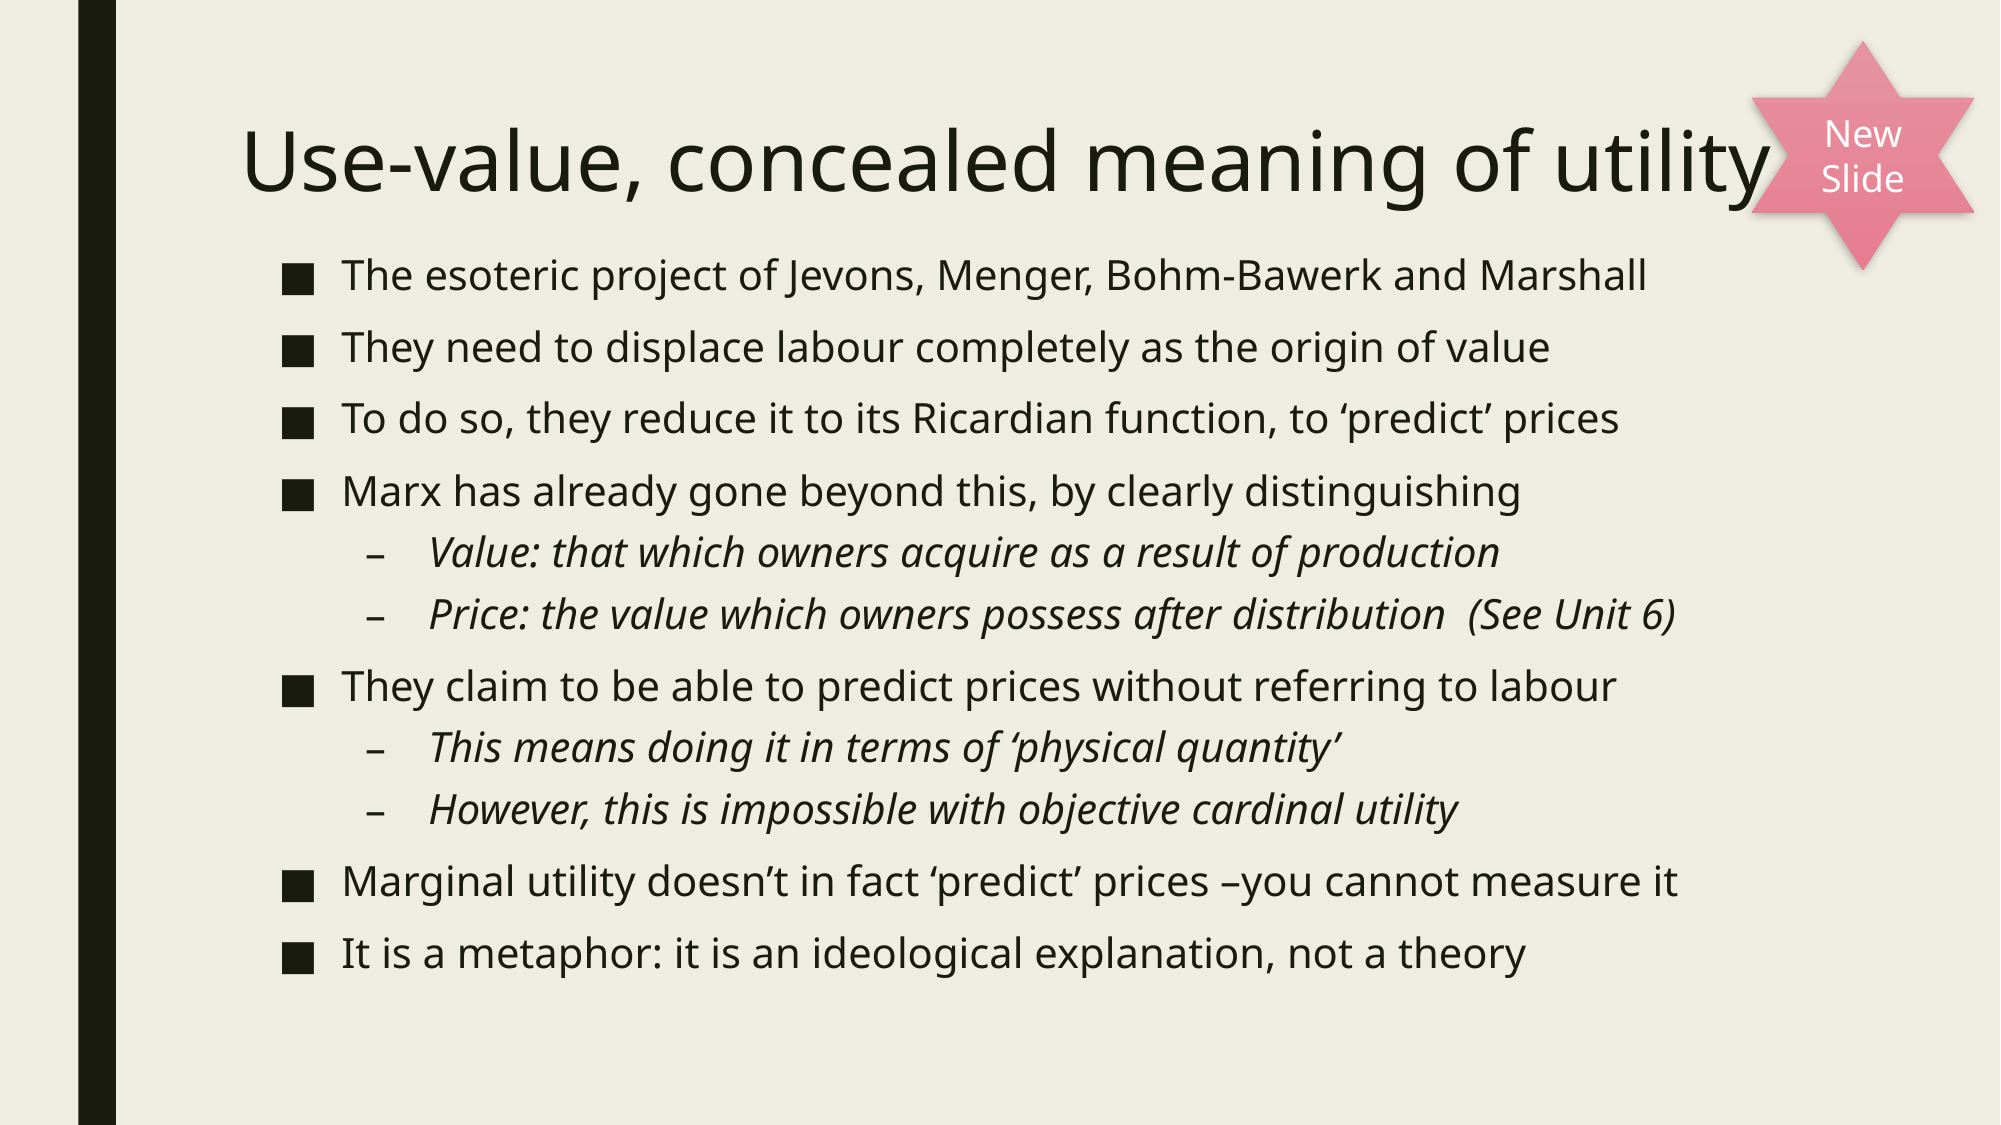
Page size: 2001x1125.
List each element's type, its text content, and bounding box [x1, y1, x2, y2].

title Use-value, concealed meaning of utility [225, 112, 1800, 258]
text_box New Slide [1751, 40, 1975, 271]
list The esoteric project of Jevons, Menger, Bohm-Bawerk and Marshall They need to displace labour completely as the origin of value To do so, they reduce it to its Ricardian function, to ‘predict’ prices Marx has already gone beyond this, by clearly distinguishing Value: that which owners acquire as a result of production Price: the value which owners possess after distribution (See Unit 6) They claim to be able to predict prices without referring to labour This means doing it in terms of ‘physical quantity’ However, this is impossible with objective cardinal utility Marginal utility doesn’t in fact ‘predict’ prices –you cannot measure it It is a metaphor: it is an ideological explanation, not a theory [263, 244, 1800, 1043]
